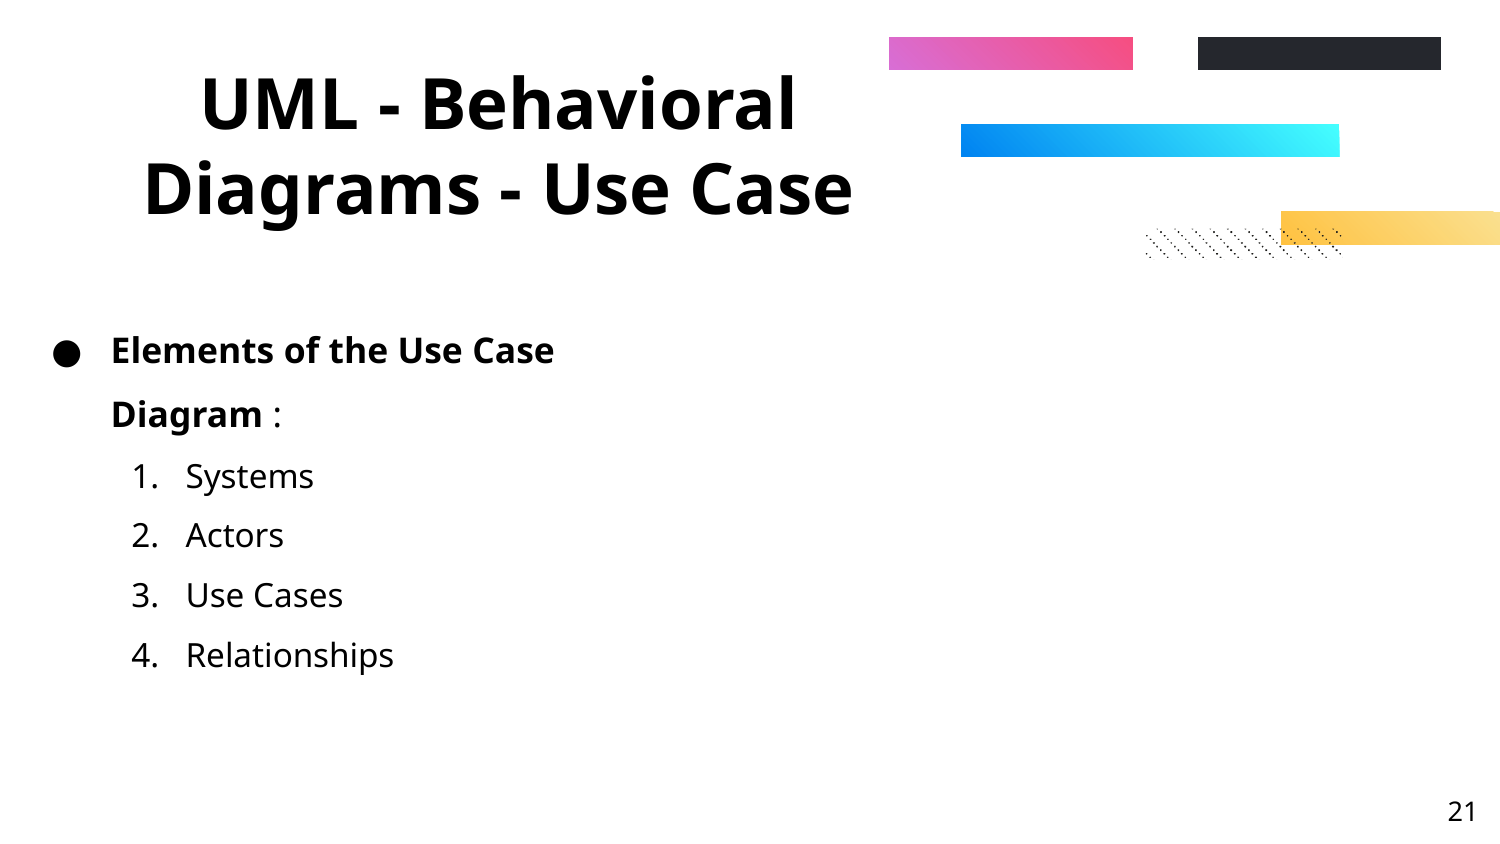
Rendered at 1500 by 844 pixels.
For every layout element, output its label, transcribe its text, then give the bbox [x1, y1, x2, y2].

picture [1144, 228, 1343, 260]
slide_number ‹#› [1403, 779, 1494, 844]
title UML - Behavioral Diagrams - Use Case [39, 37, 959, 251]
subtitle Elements of the Use Case Diagram : Systems Actors Use Cases Relationships [20, 292, 729, 789]
